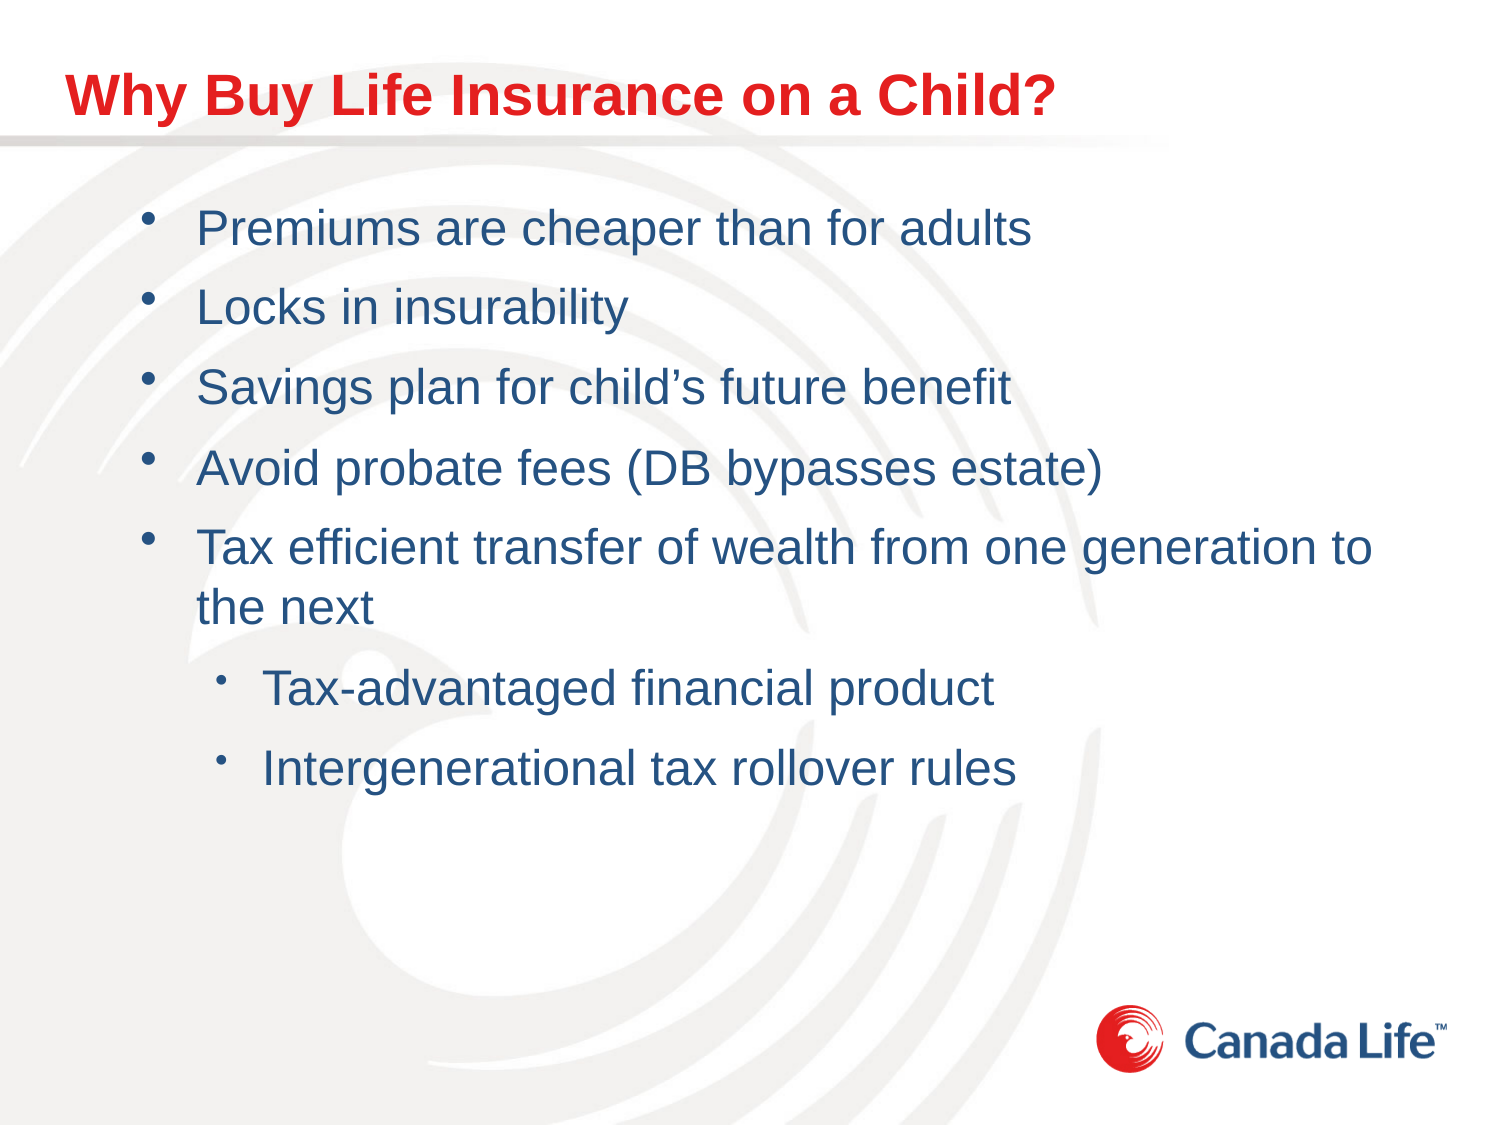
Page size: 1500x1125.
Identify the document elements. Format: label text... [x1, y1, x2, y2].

list Premiums are cheaper than for adults Locks in insurability Savings plan for child’s future benefit Avoid probate fees (DB bypasses estate) Tax efficient transfer of wealth from one generation to the next Tax-advantaged financial product Intergenerational tax rollover rules [124, 187, 1426, 951]
picture [0, 0, 1500, 1125]
title Why Buy Life Insurance on a Child? [49, 49, 1426, 151]
